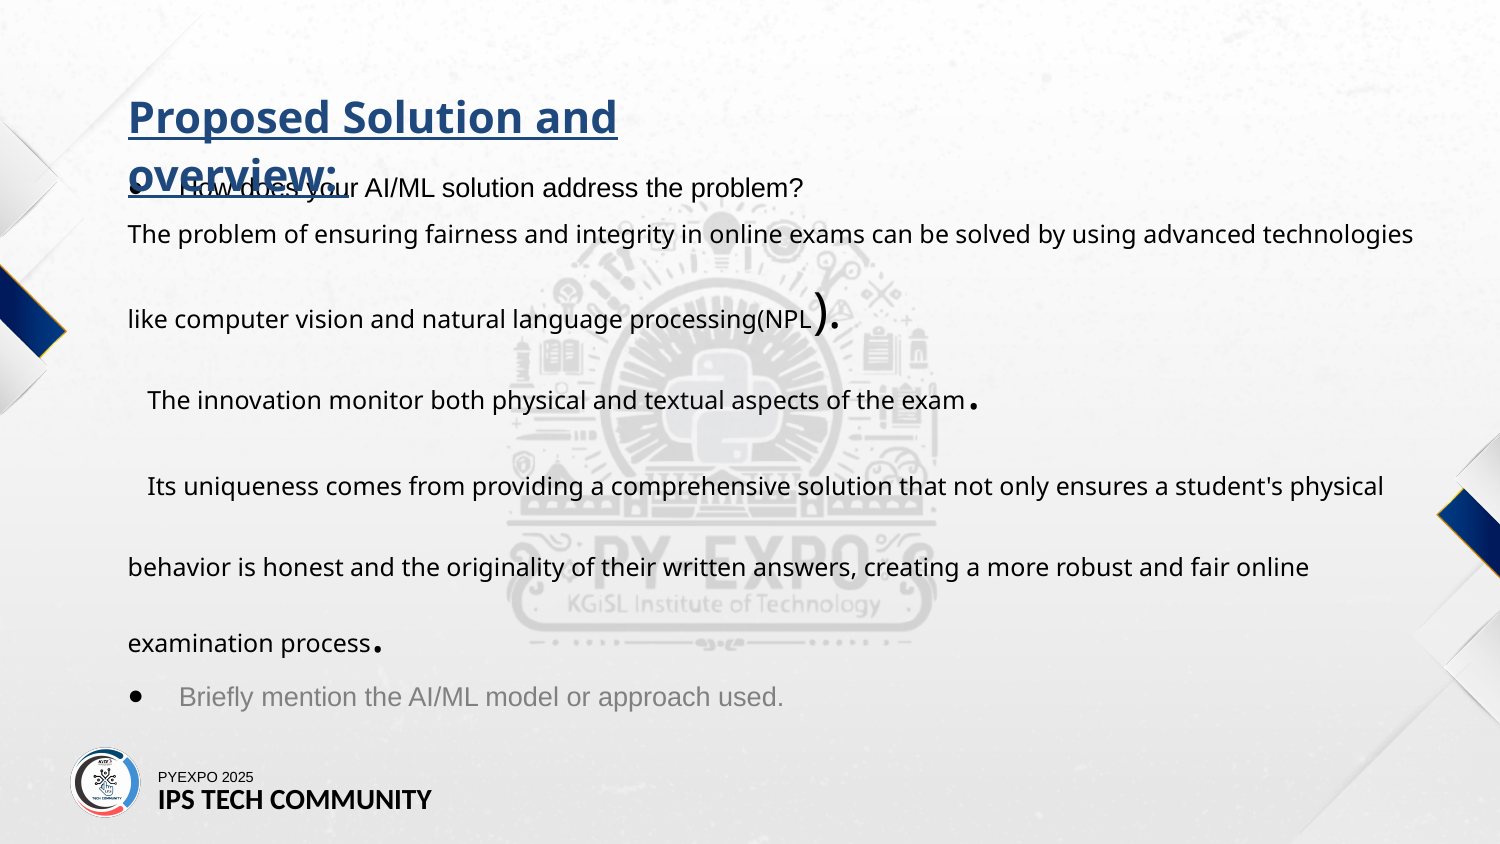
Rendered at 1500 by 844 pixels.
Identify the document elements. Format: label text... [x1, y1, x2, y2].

text_box IPS TECH COMMUNITY [142, 765, 516, 831]
text_box PYEXPO 2025 [148, 748, 383, 819]
text_box Proposed Solution and overview: [127, 84, 828, 201]
text_box How does your AI/ML solution address the problem? The problem of ensuring fairness and integrity in online exams can be solved by using advanced technologies like computer vision and natural language processing(NPL). The innovation monitor both physical and textual aspects of the exam. Its uniqueness comes from providing a comprehensive solution that not only ensures a student's physical behavior is honest and the originality of their written answers, creating a more robust and fair online examination process. Briefly mention the AI/ML model or approach used. [103, 154, 1447, 712]
picture [0, 0, 1500, 844]
